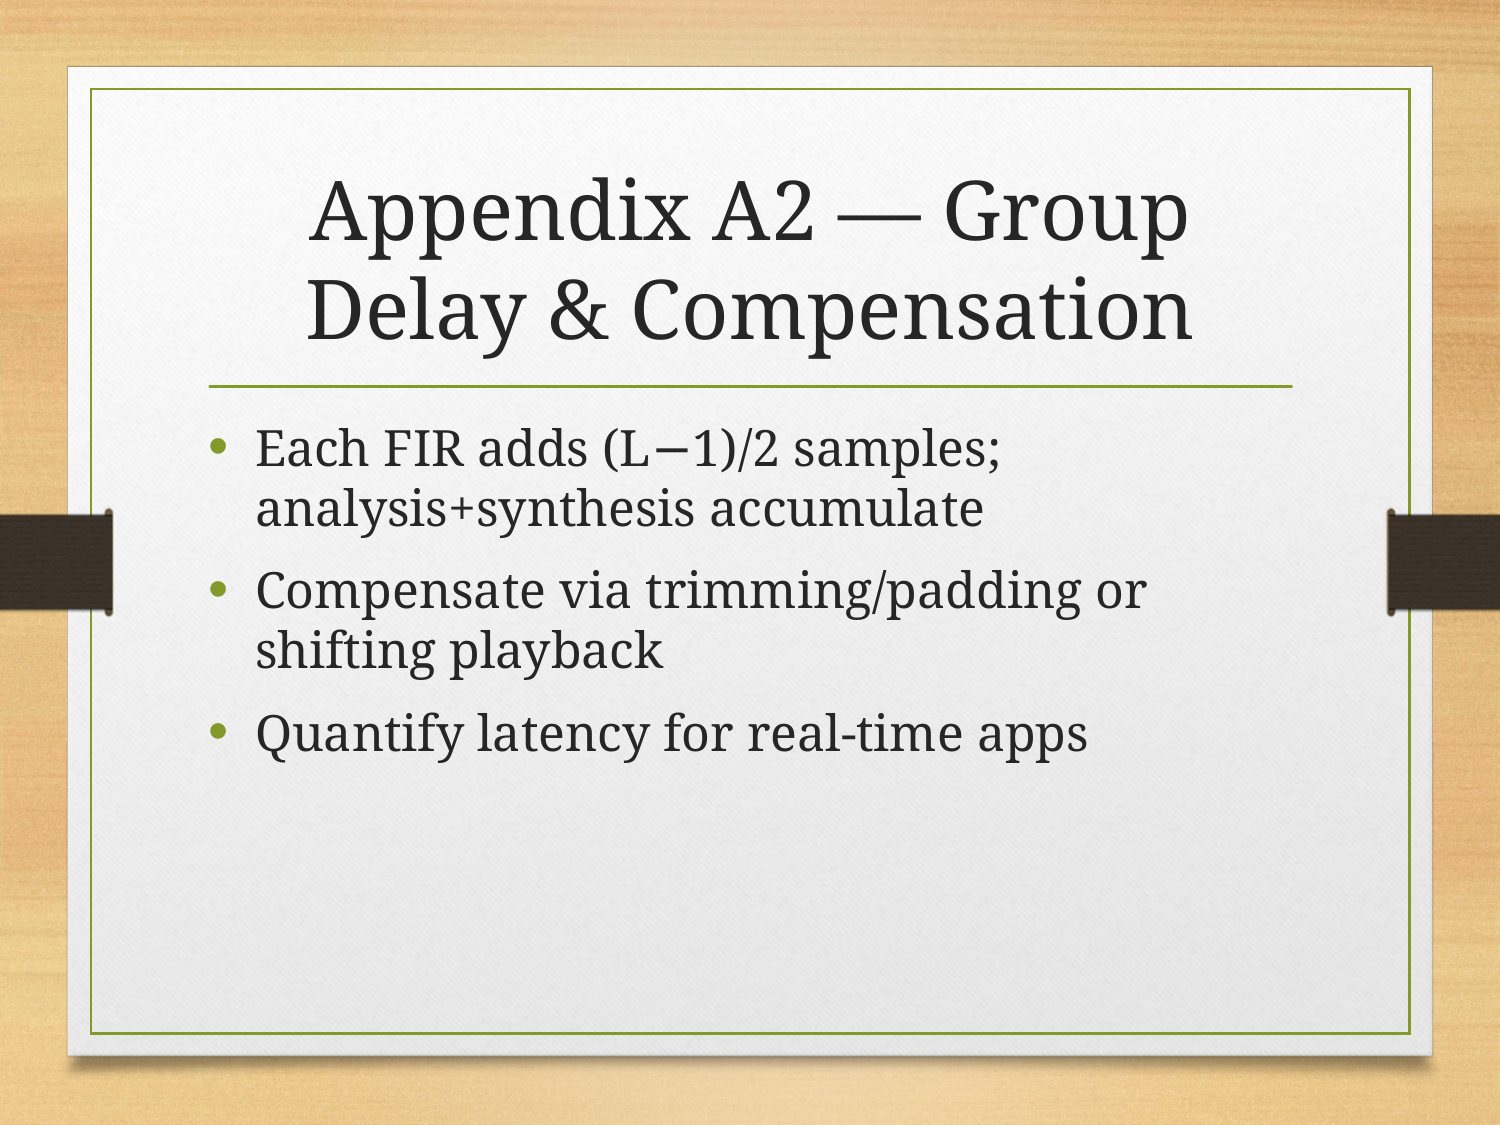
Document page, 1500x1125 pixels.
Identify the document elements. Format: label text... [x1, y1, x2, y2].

list Each FIR adds (L−1)/2 samples; analysis+synthesis accumulate Compensate via trimming/padding or shifting playback Quantify latency for real-time apps [193, 408, 1309, 974]
picture [0, 0, 1500, 1125]
title Appendix A2 — Group Delay & Compensation [193, 150, 1309, 365]
